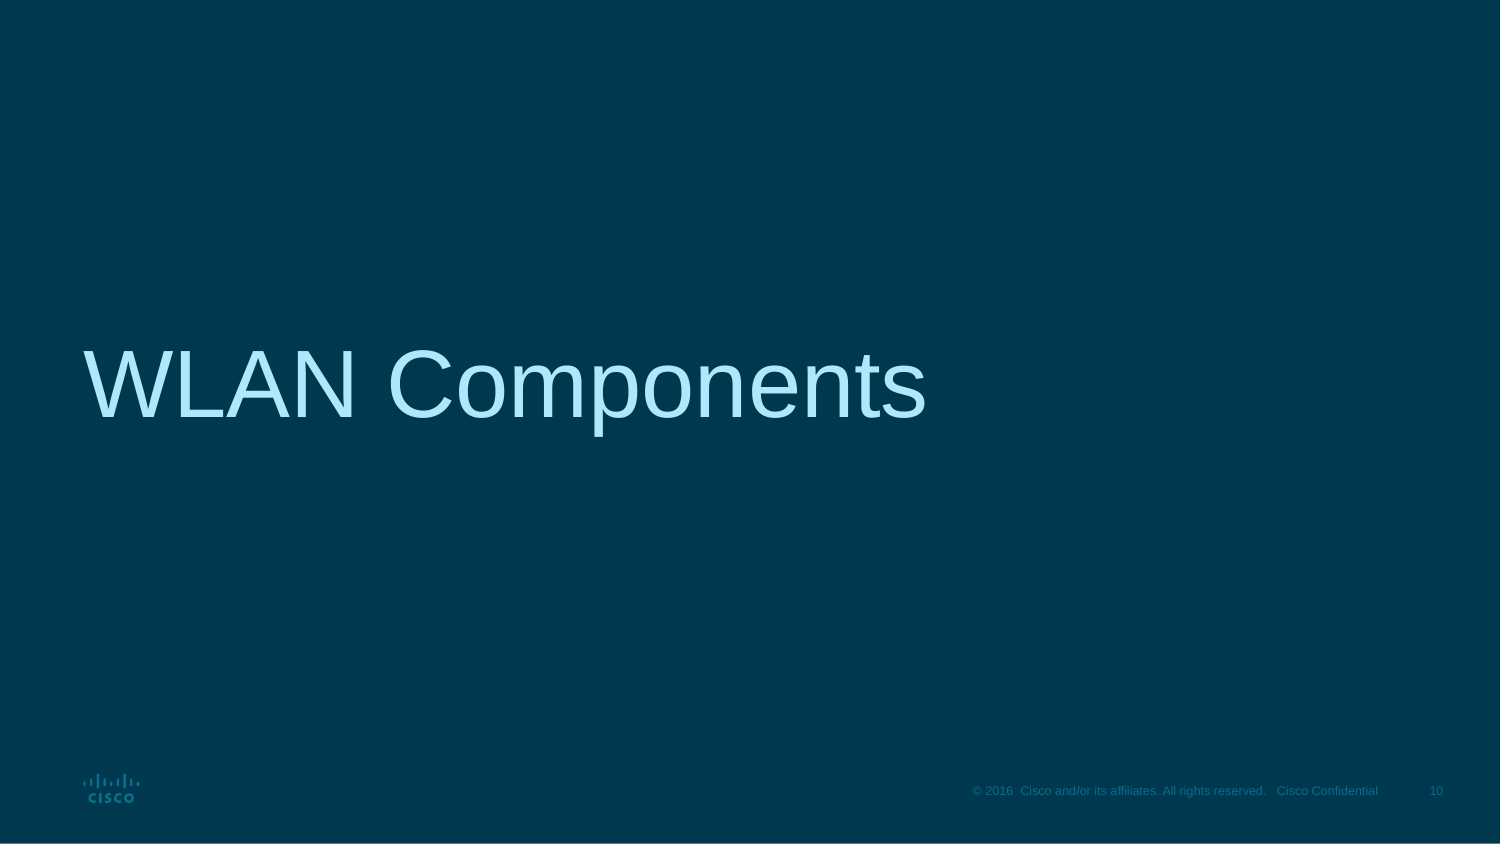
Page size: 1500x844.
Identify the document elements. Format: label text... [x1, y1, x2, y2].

title WLAN Components [68, 293, 1356, 446]
